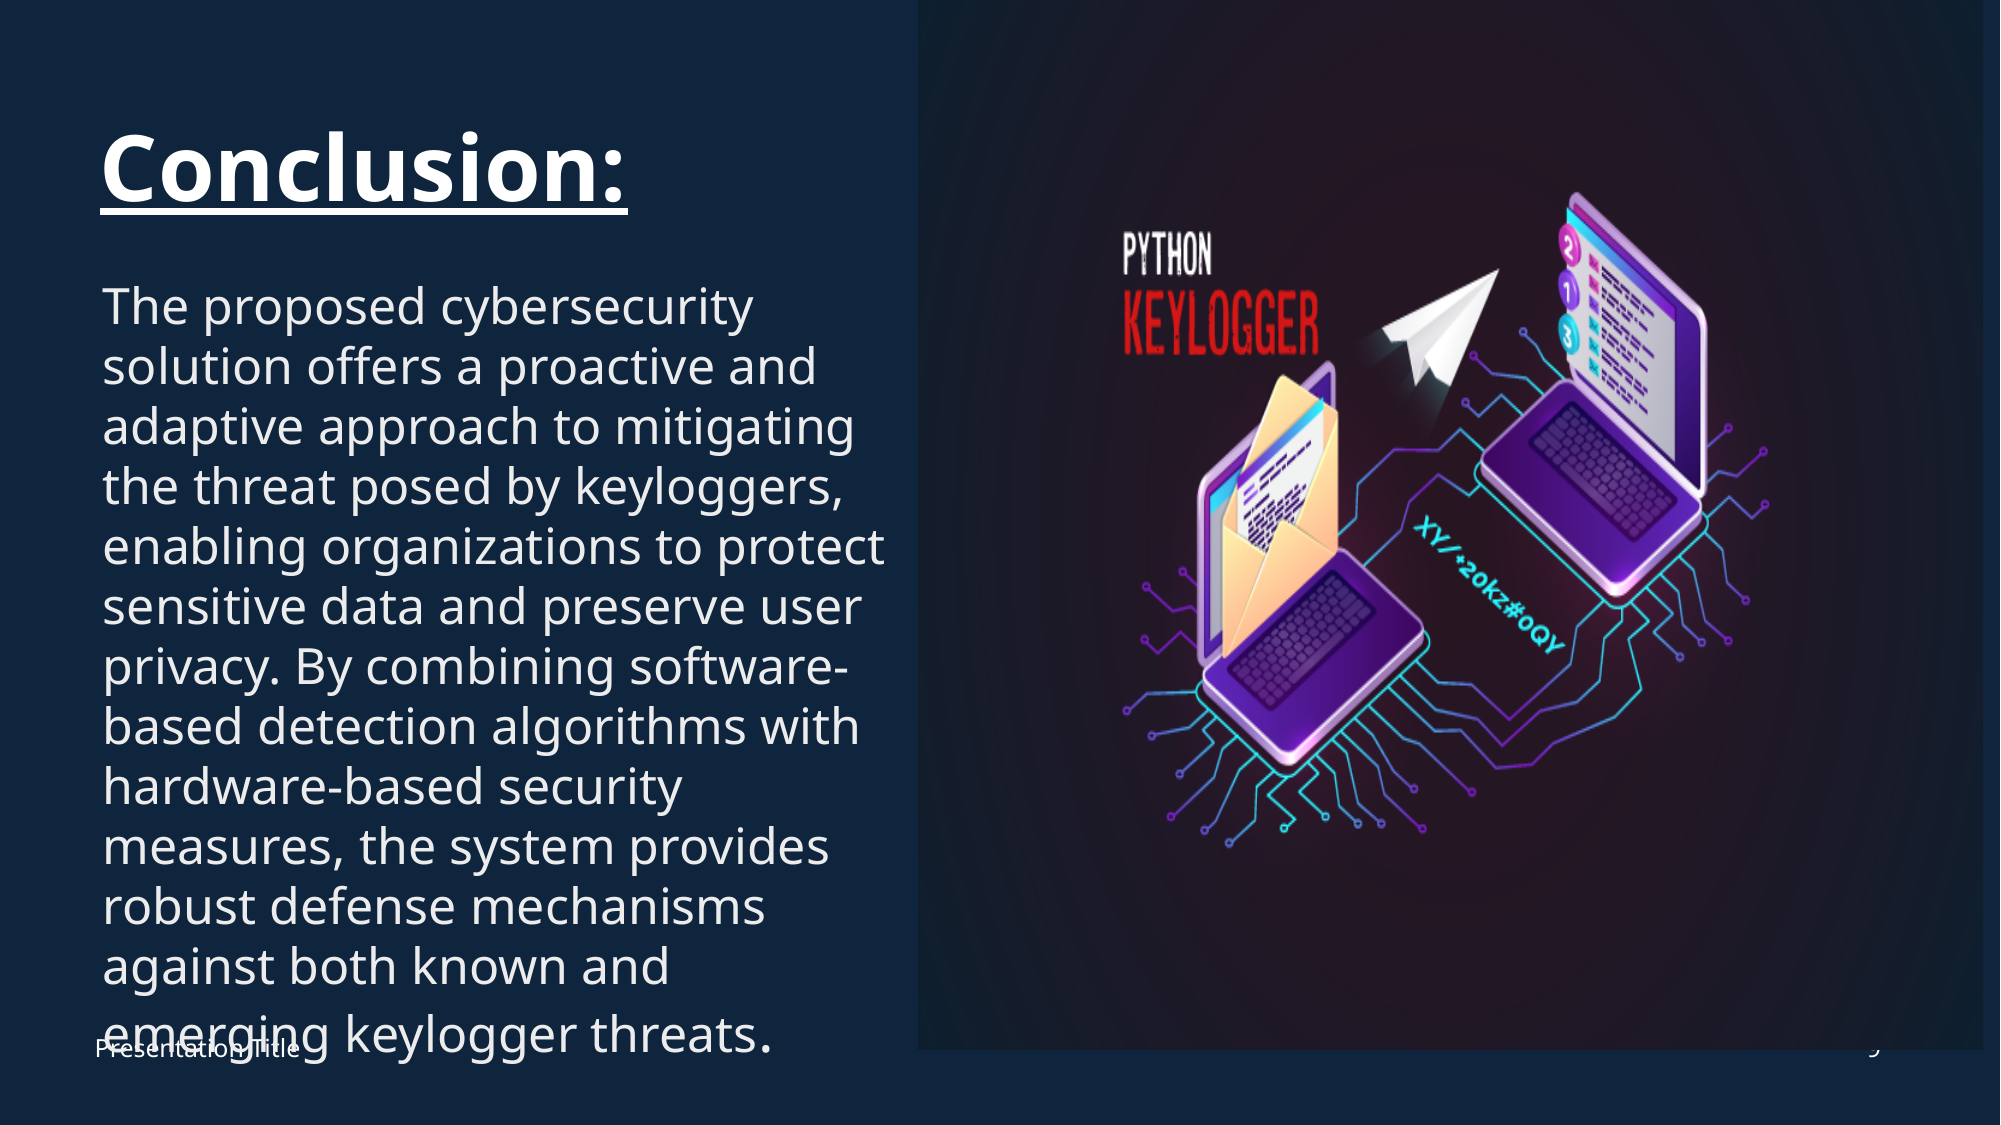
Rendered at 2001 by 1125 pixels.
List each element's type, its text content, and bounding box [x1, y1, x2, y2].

footer Presentation Title [79, 1020, 755, 1080]
picture [918, 0, 1983, 1050]
text_box 9 [1836, 1050, 1912, 1080]
title Conclusion: [84, 114, 918, 332]
list The proposed cybersecurity solution offers a proactive and adaptive approach to mitigating the threat posed by keyloggers, enabling organizations to protect sensitive data and preserve user privacy. By combining software-based detection algorithms with hardware-based security measures, the system provides robust defense mechanisms against both known and emerging keylogger threats. [87, 267, 902, 727]
